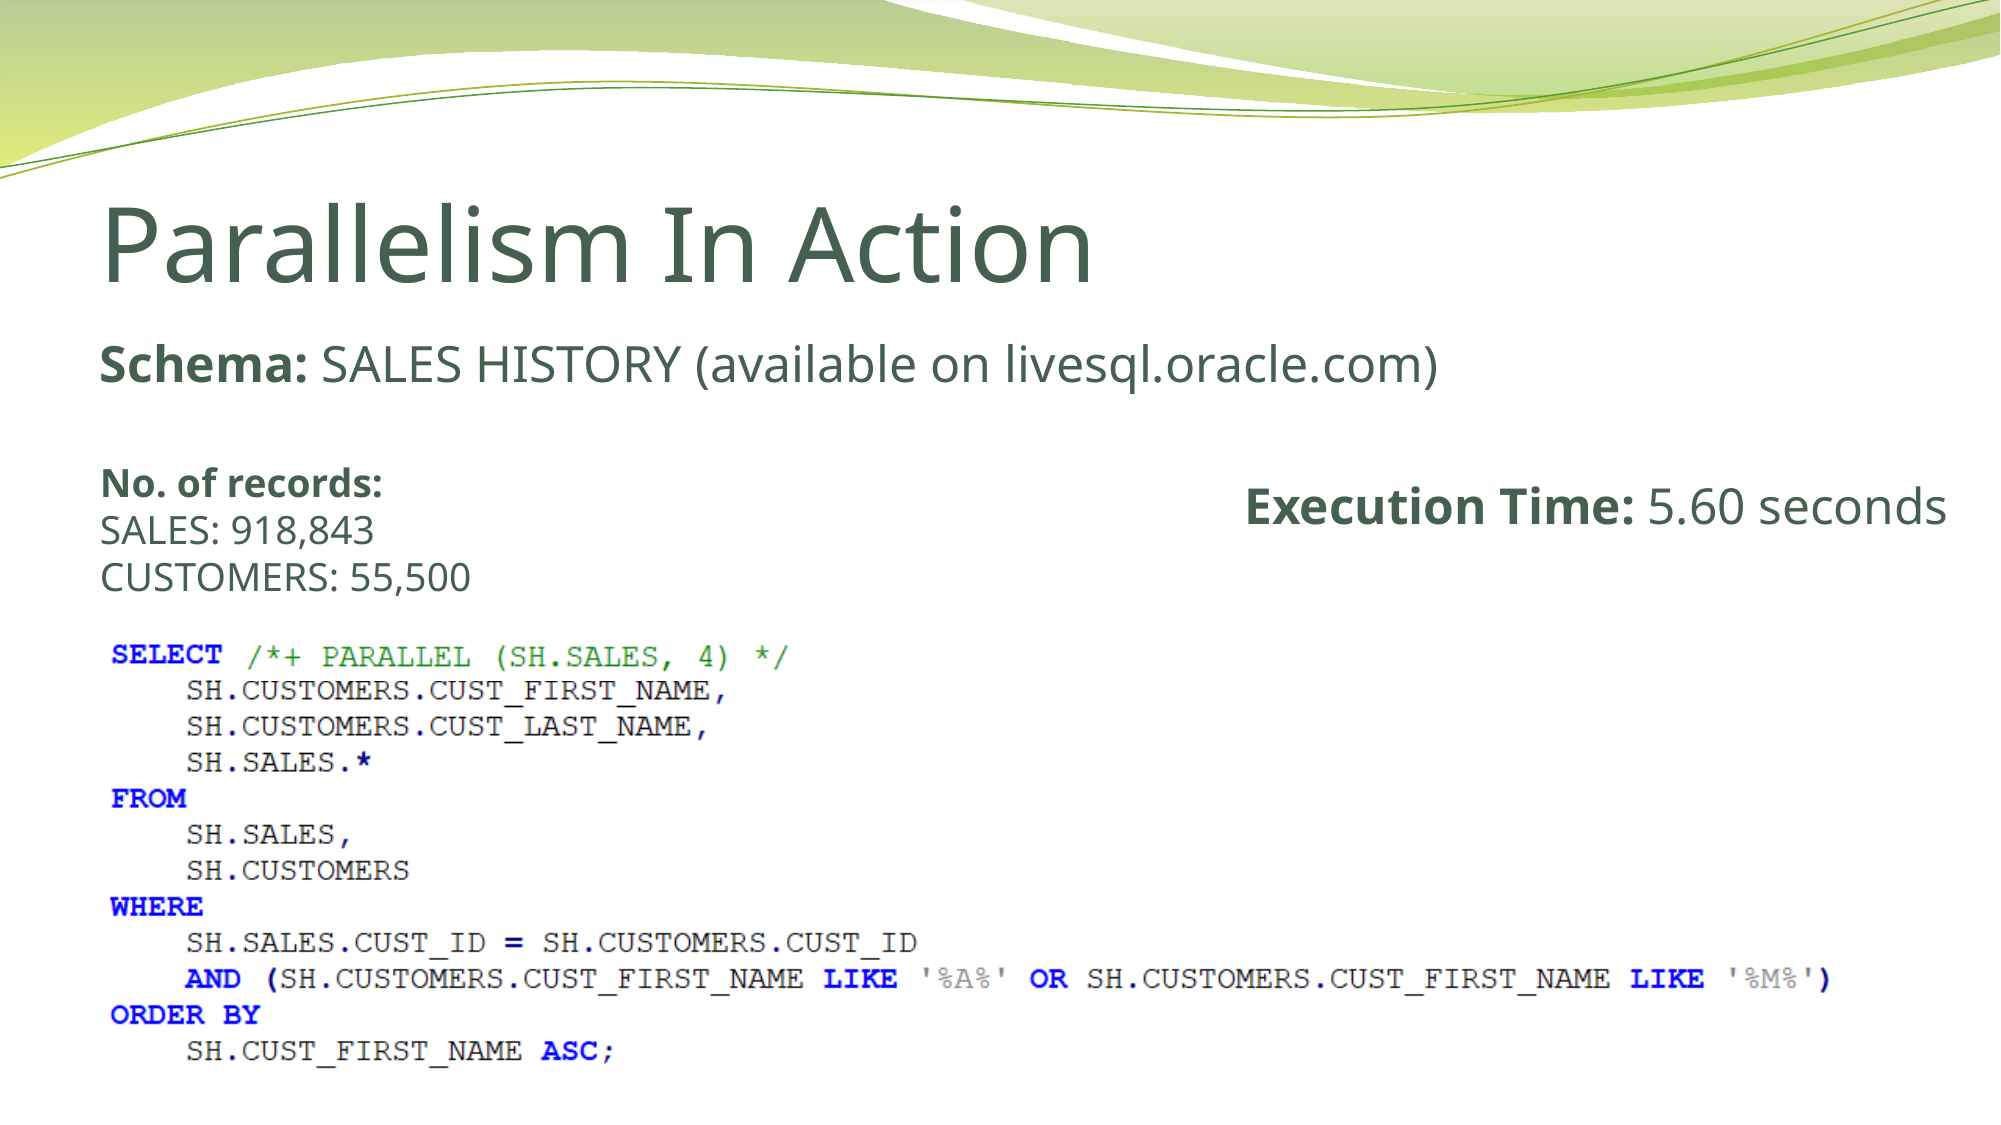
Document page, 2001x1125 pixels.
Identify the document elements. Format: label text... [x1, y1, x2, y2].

picture [109, 636, 1846, 1087]
title Parallelism In Action [99, 115, 1900, 303]
text_box Schema: SALES HISTORY (available on livesql.oracle.com) [99, 324, 1483, 393]
text_box Execution Time: 5.60 seconds [1238, 466, 1949, 535]
text_box No. of records: SALES: 918,843 CUSTOMERS: 55,500 [99, 451, 1483, 600]
